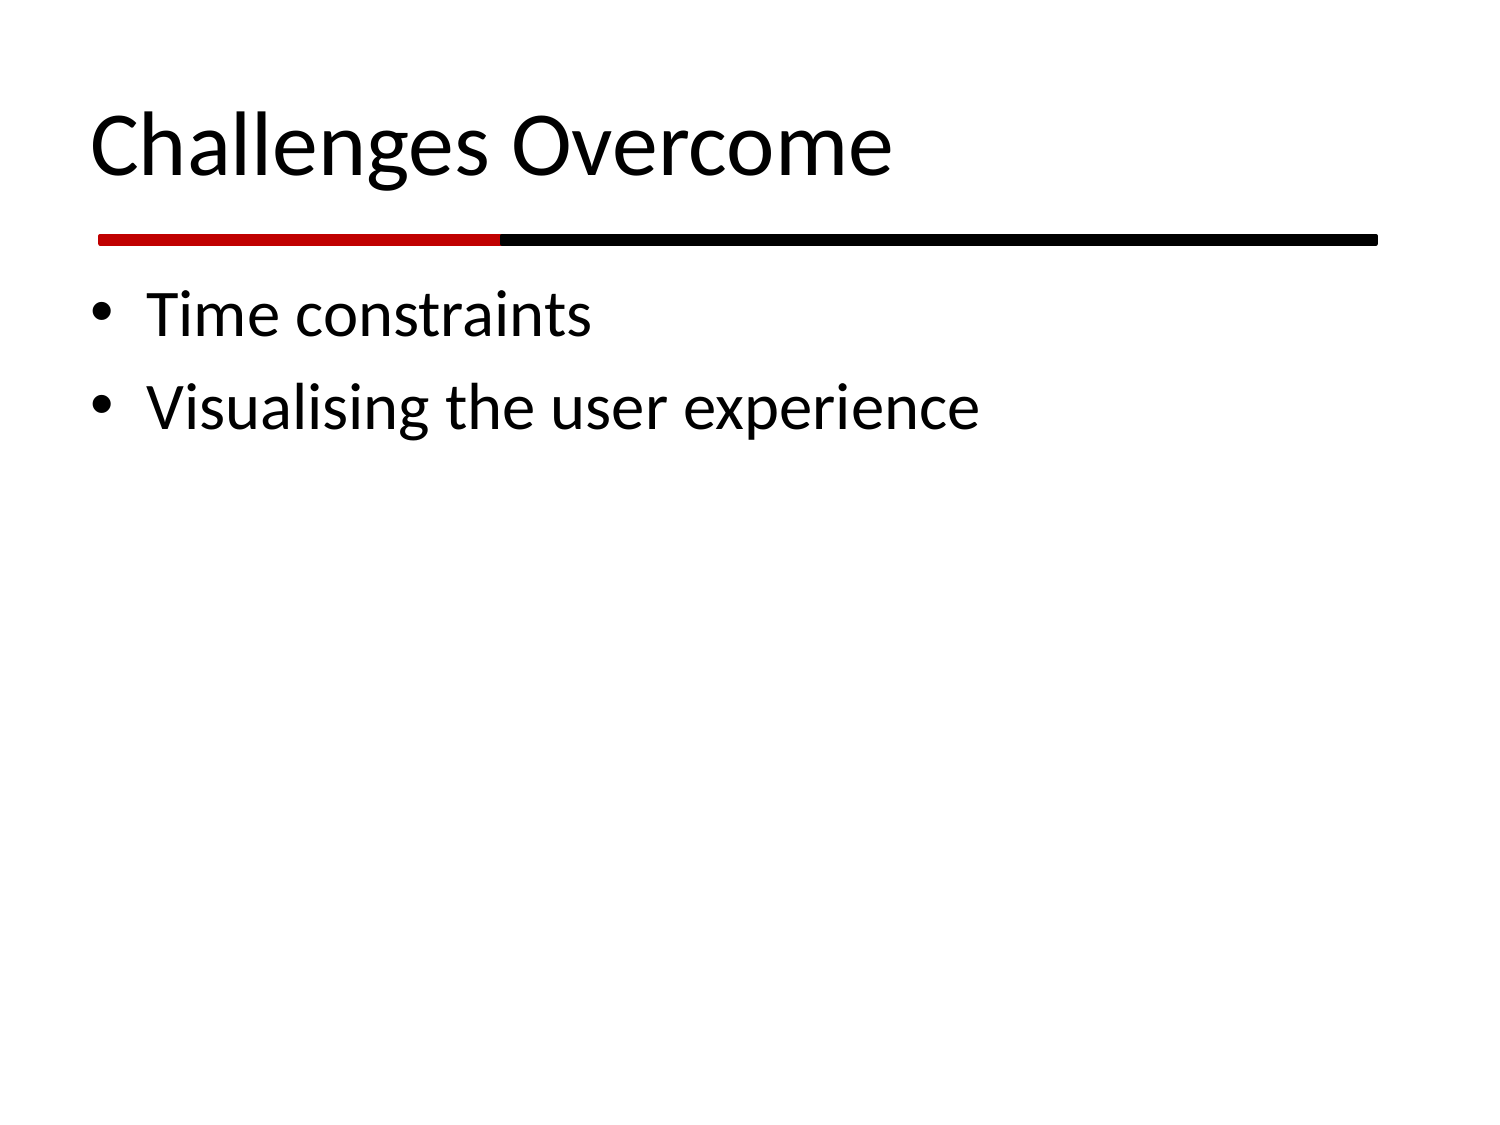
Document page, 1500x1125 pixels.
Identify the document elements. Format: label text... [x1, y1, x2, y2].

list Time constraints Visualising the user experience [75, 262, 1425, 1005]
title Challenges Overcome [75, 45, 1425, 233]
